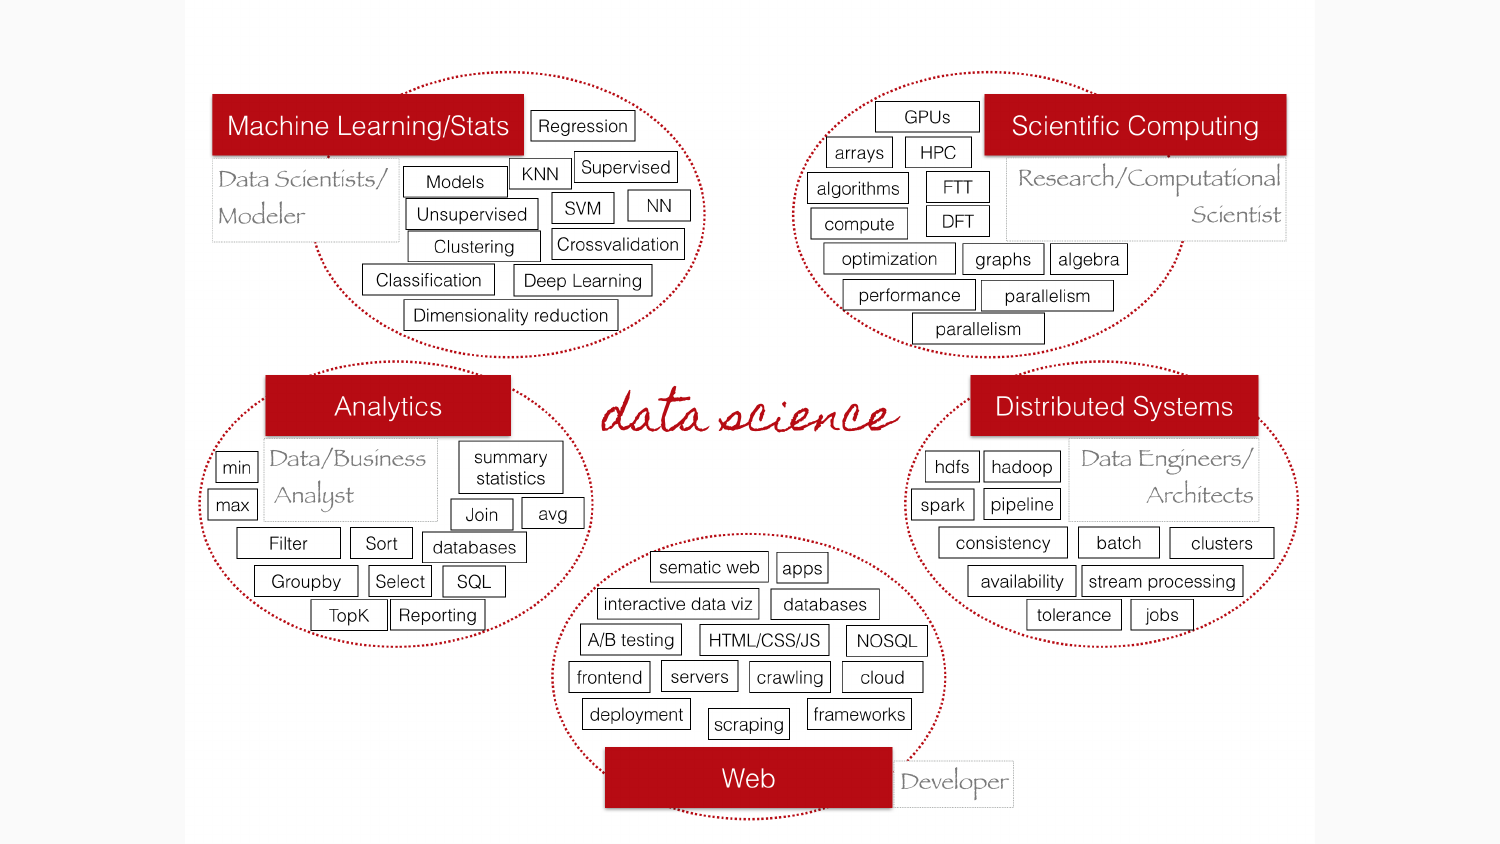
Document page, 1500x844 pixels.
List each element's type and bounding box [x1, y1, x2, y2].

picture [185, 0, 1315, 844]
